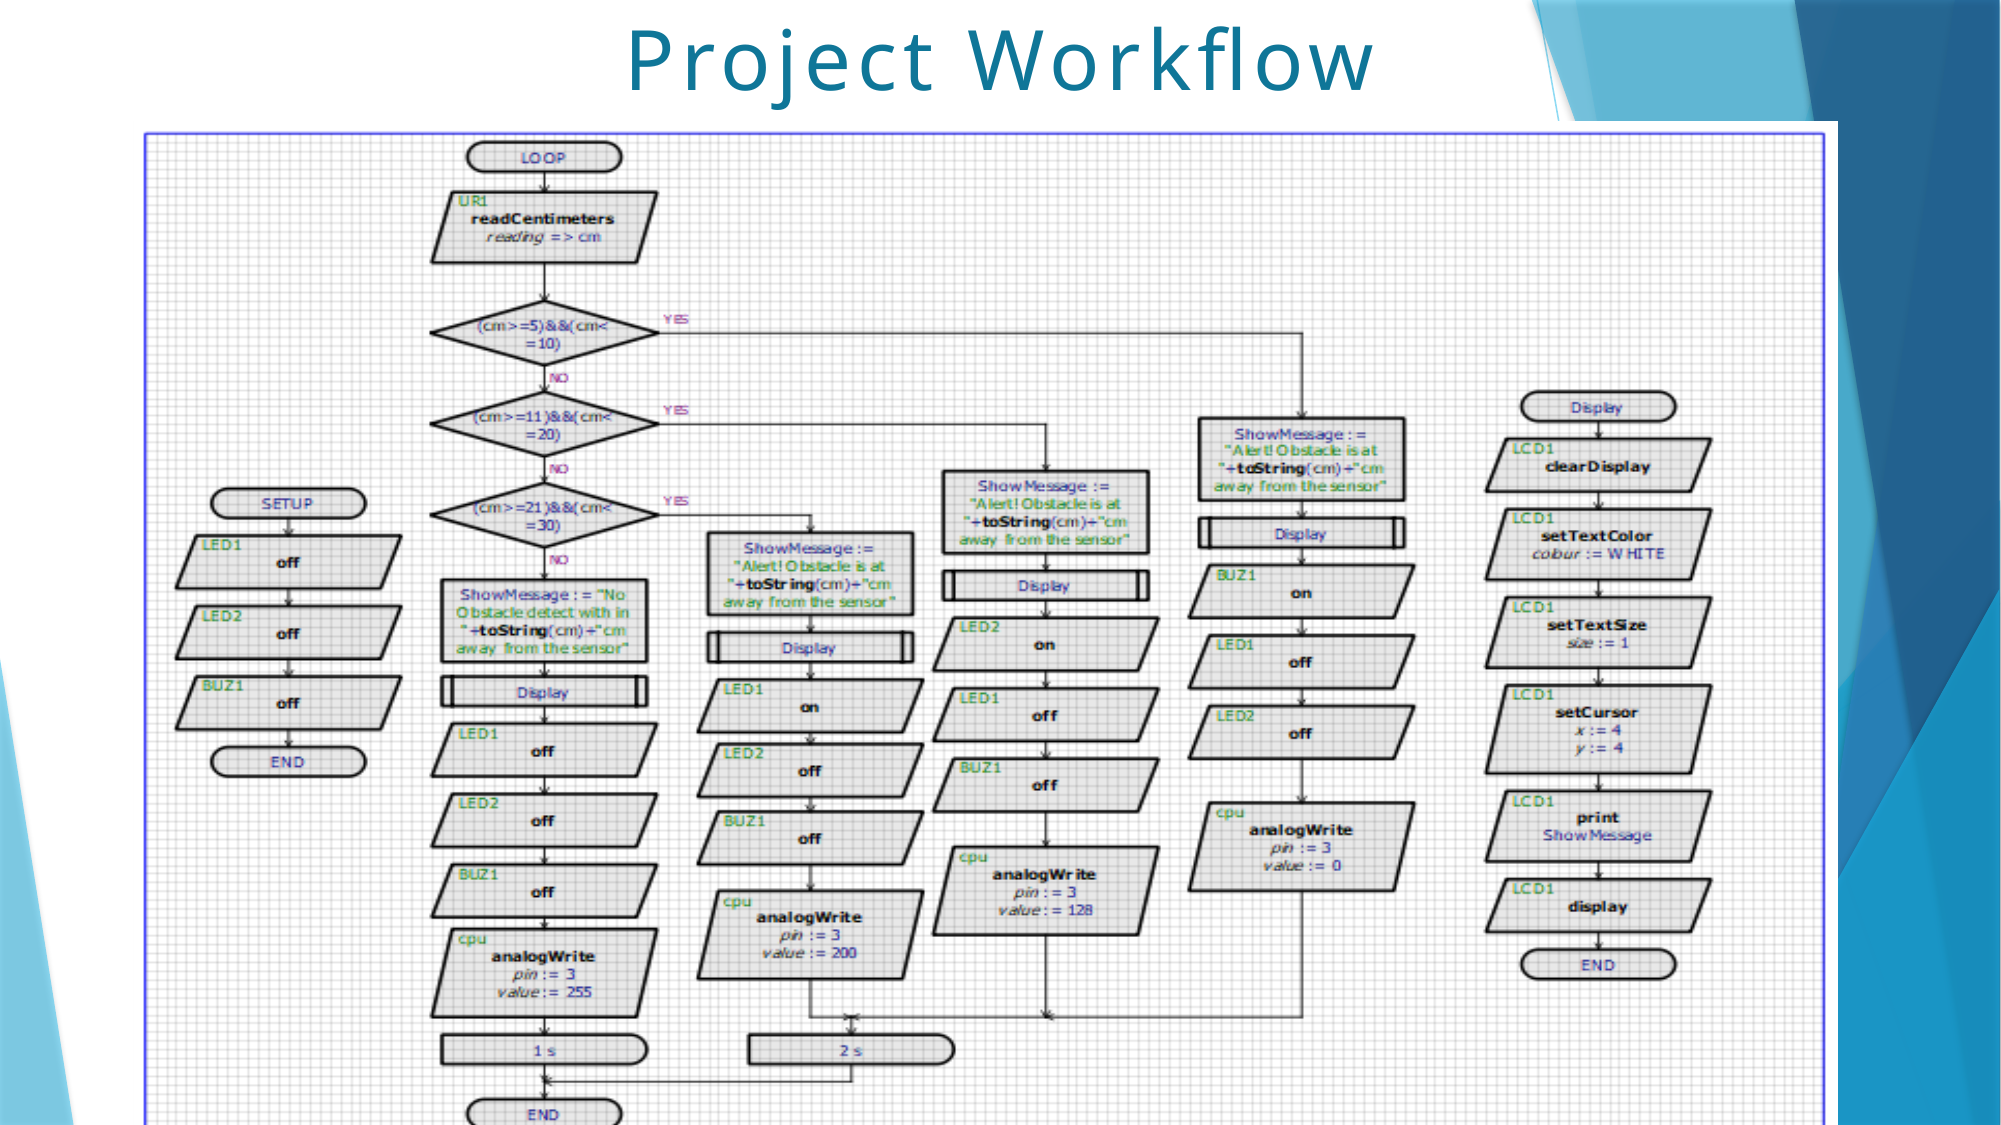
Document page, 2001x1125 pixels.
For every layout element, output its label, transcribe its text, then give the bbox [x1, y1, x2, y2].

picture [131, 120, 1838, 1125]
title Project Workflow [187, 0, 1813, 120]
